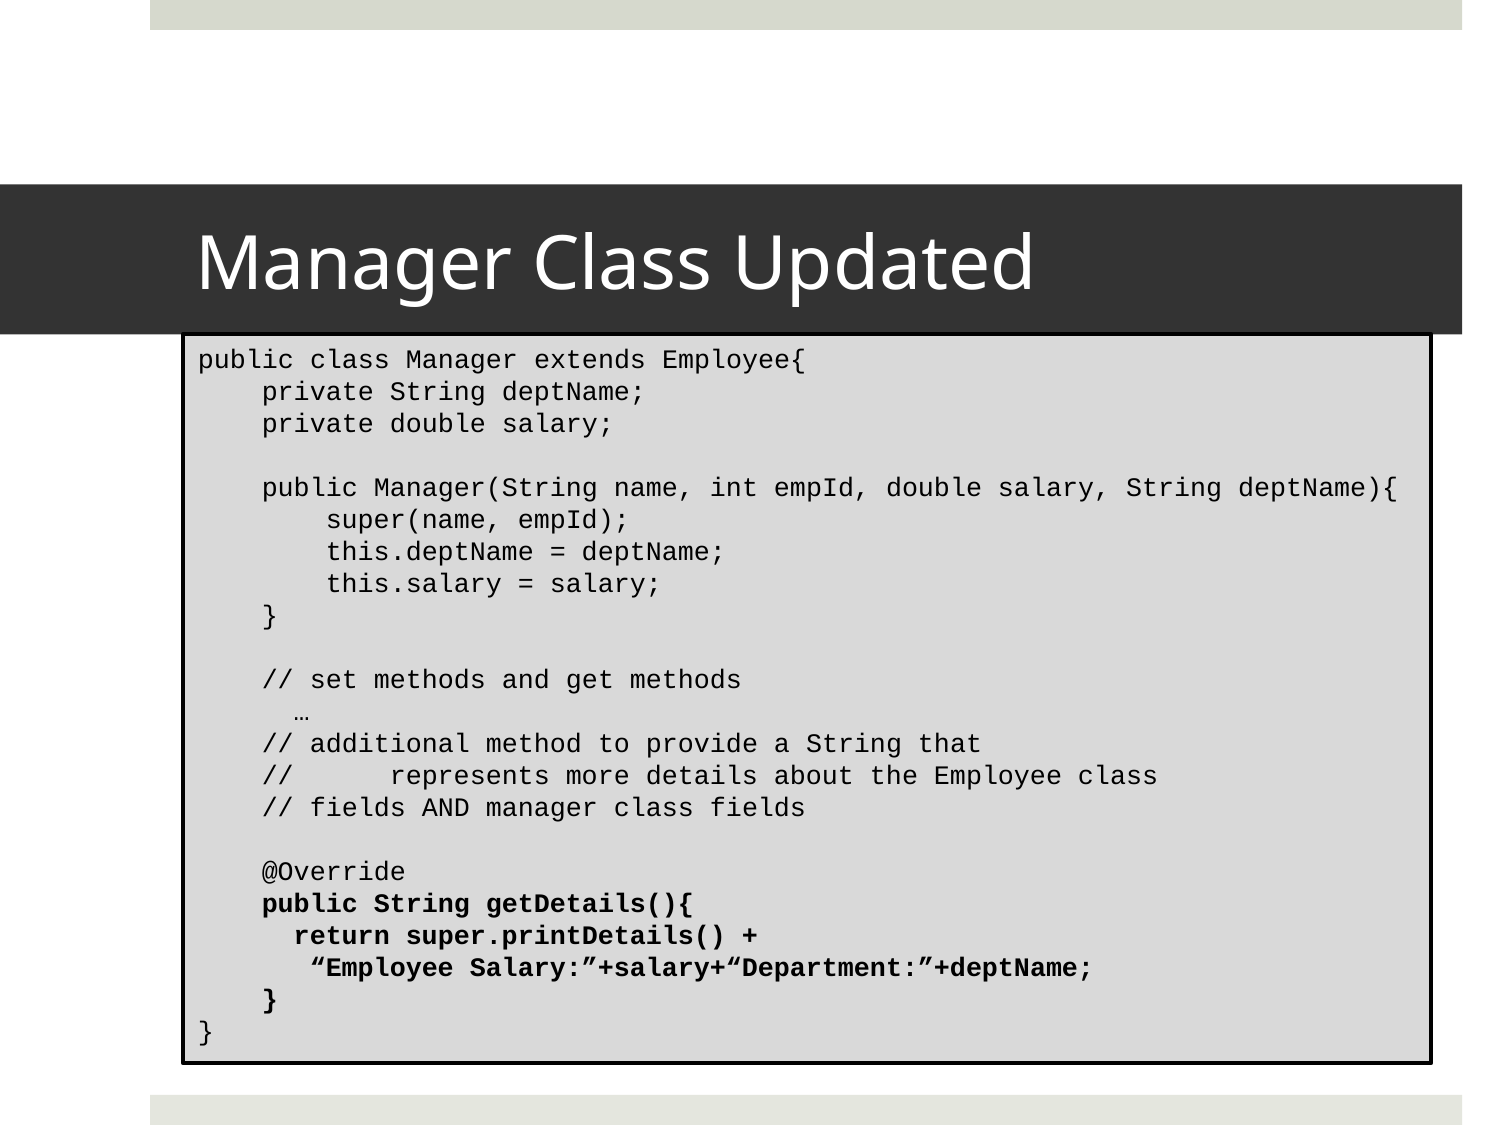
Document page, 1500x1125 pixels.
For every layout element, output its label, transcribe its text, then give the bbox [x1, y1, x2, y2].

title Manager Class Updated [0, 184, 1463, 335]
list public class Manager extends Employee{ private String deptName; private double salary; public Manager(String name, int empId, double salary, String deptName){ super(name, empId); this.deptName = deptName; this.salary = salary; } // set methods and get methods … // additional method to provide a String that // represents more details about the Employee class // fields AND manager class fields @Override public String getDetails(){ return super.printDetails() + “Employee Salary:”+salary+“Department:”+deptName; } } [181, 332, 1433, 1065]
